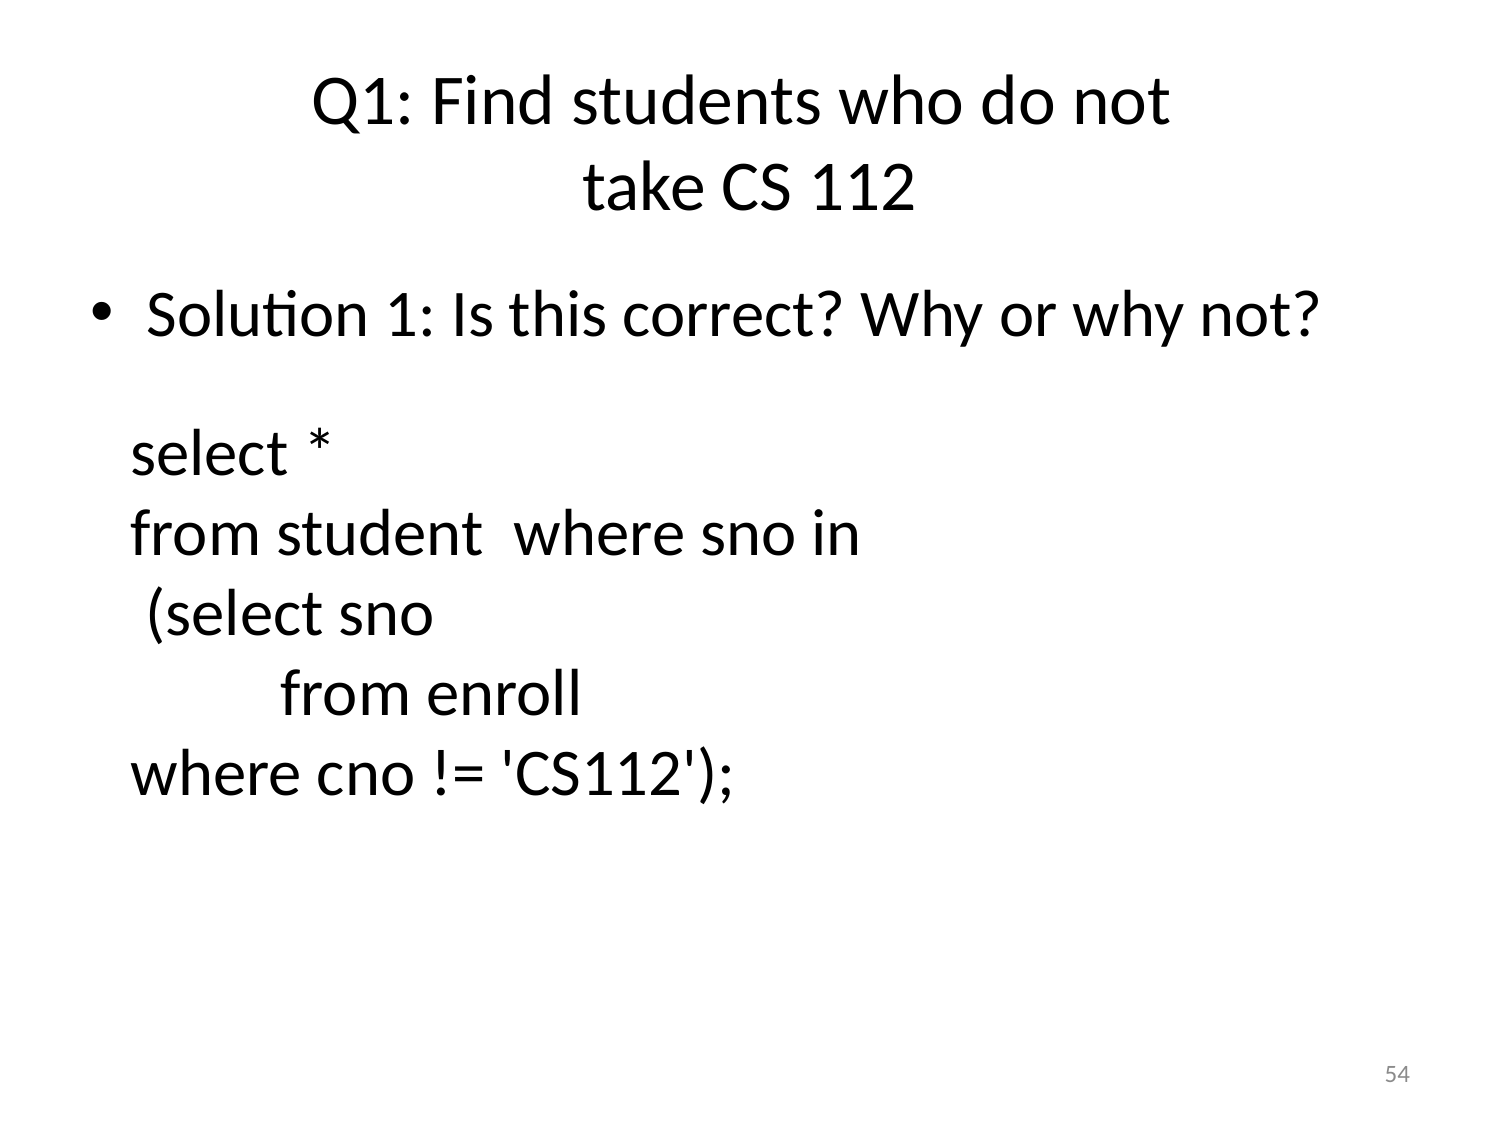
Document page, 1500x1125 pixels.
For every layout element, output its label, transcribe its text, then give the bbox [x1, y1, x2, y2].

text_box select * from student where sno in (select sno from enroll where cno != 'CS112'); [115, 401, 1196, 817]
slide_number 54 [1074, 1042, 1425, 1103]
title Q1: Find students who do not take CS 112 [75, 45, 1425, 233]
list Solution 1: Is this correct? Why or why not? [75, 262, 1425, 1005]
